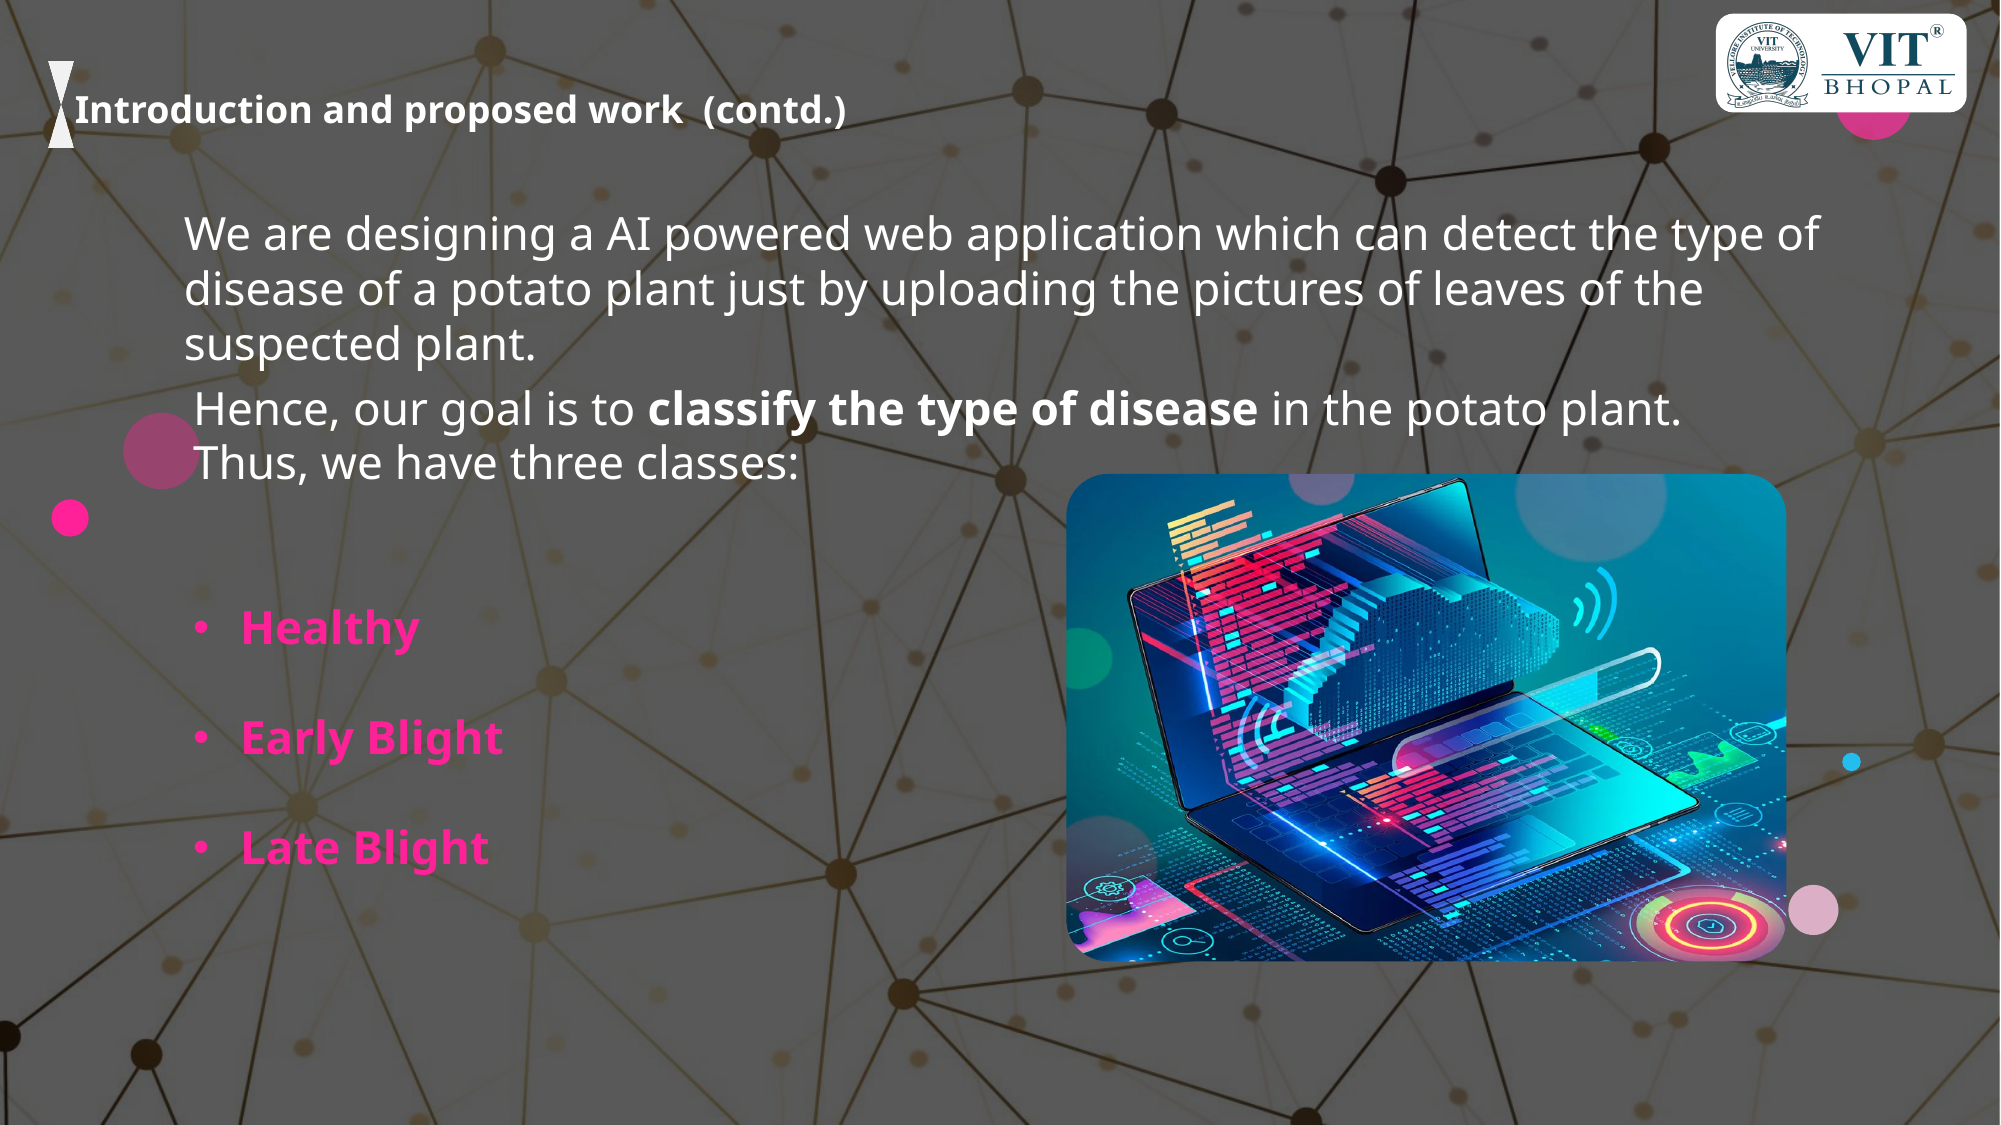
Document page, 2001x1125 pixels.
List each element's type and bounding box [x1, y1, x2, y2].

text_box [51, 38, 1912, 936]
picture [0, 0, 2000, 1125]
